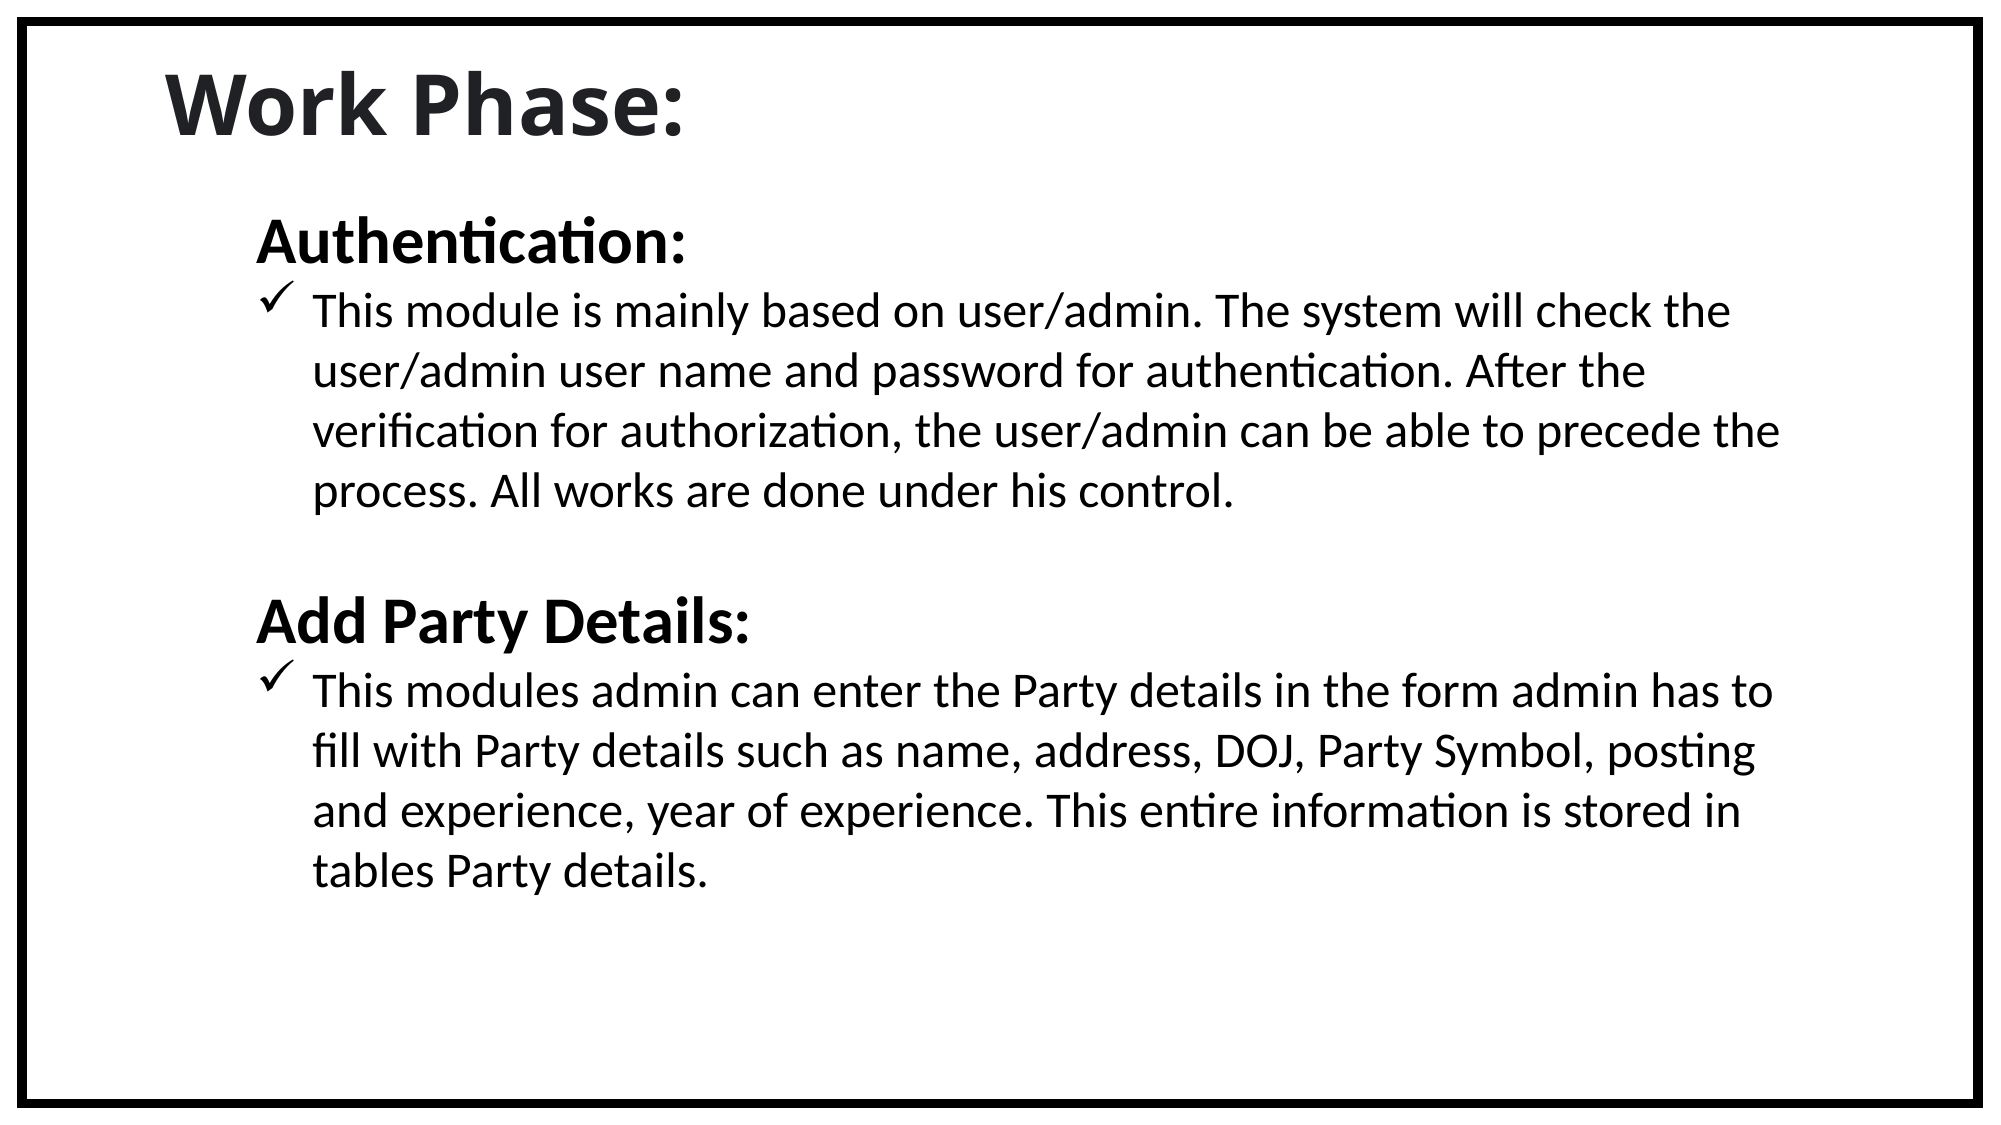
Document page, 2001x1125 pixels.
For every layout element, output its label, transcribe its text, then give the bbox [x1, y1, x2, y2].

text_box Authentication: This module is mainly based on user/admin. The system will check the user/admin user name and password for authentication. After the verification for authorization, the user/admin can be able to precede the process. All works are done under his control. Add Party Details: This modules admin can enter the Party details in the form admin has to fill with Party details such as name, address, DOJ, Party Symbol, posting and experience, year of experience. This entire information is stored in tables Party details. [241, 189, 1814, 905]
text_box Work Phase: [150, 55, 1845, 161]
text_box [21, 20, 1979, 1105]
